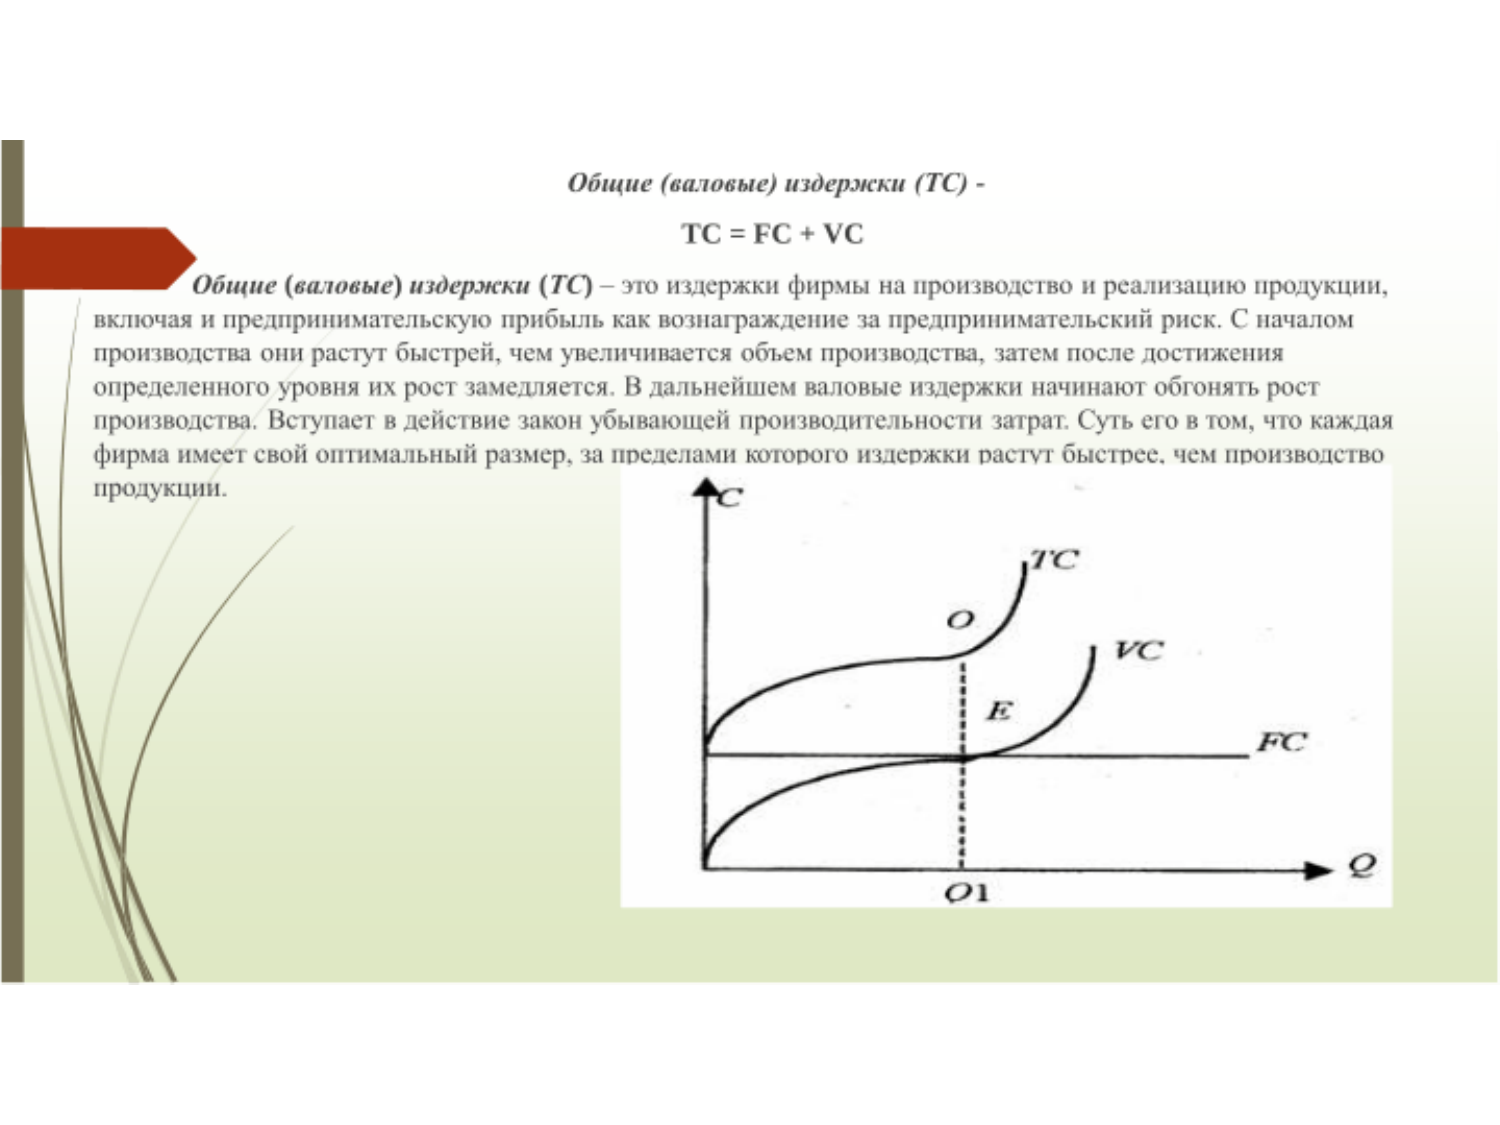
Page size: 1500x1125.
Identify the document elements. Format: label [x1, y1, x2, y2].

picture [0, 140, 1500, 985]
